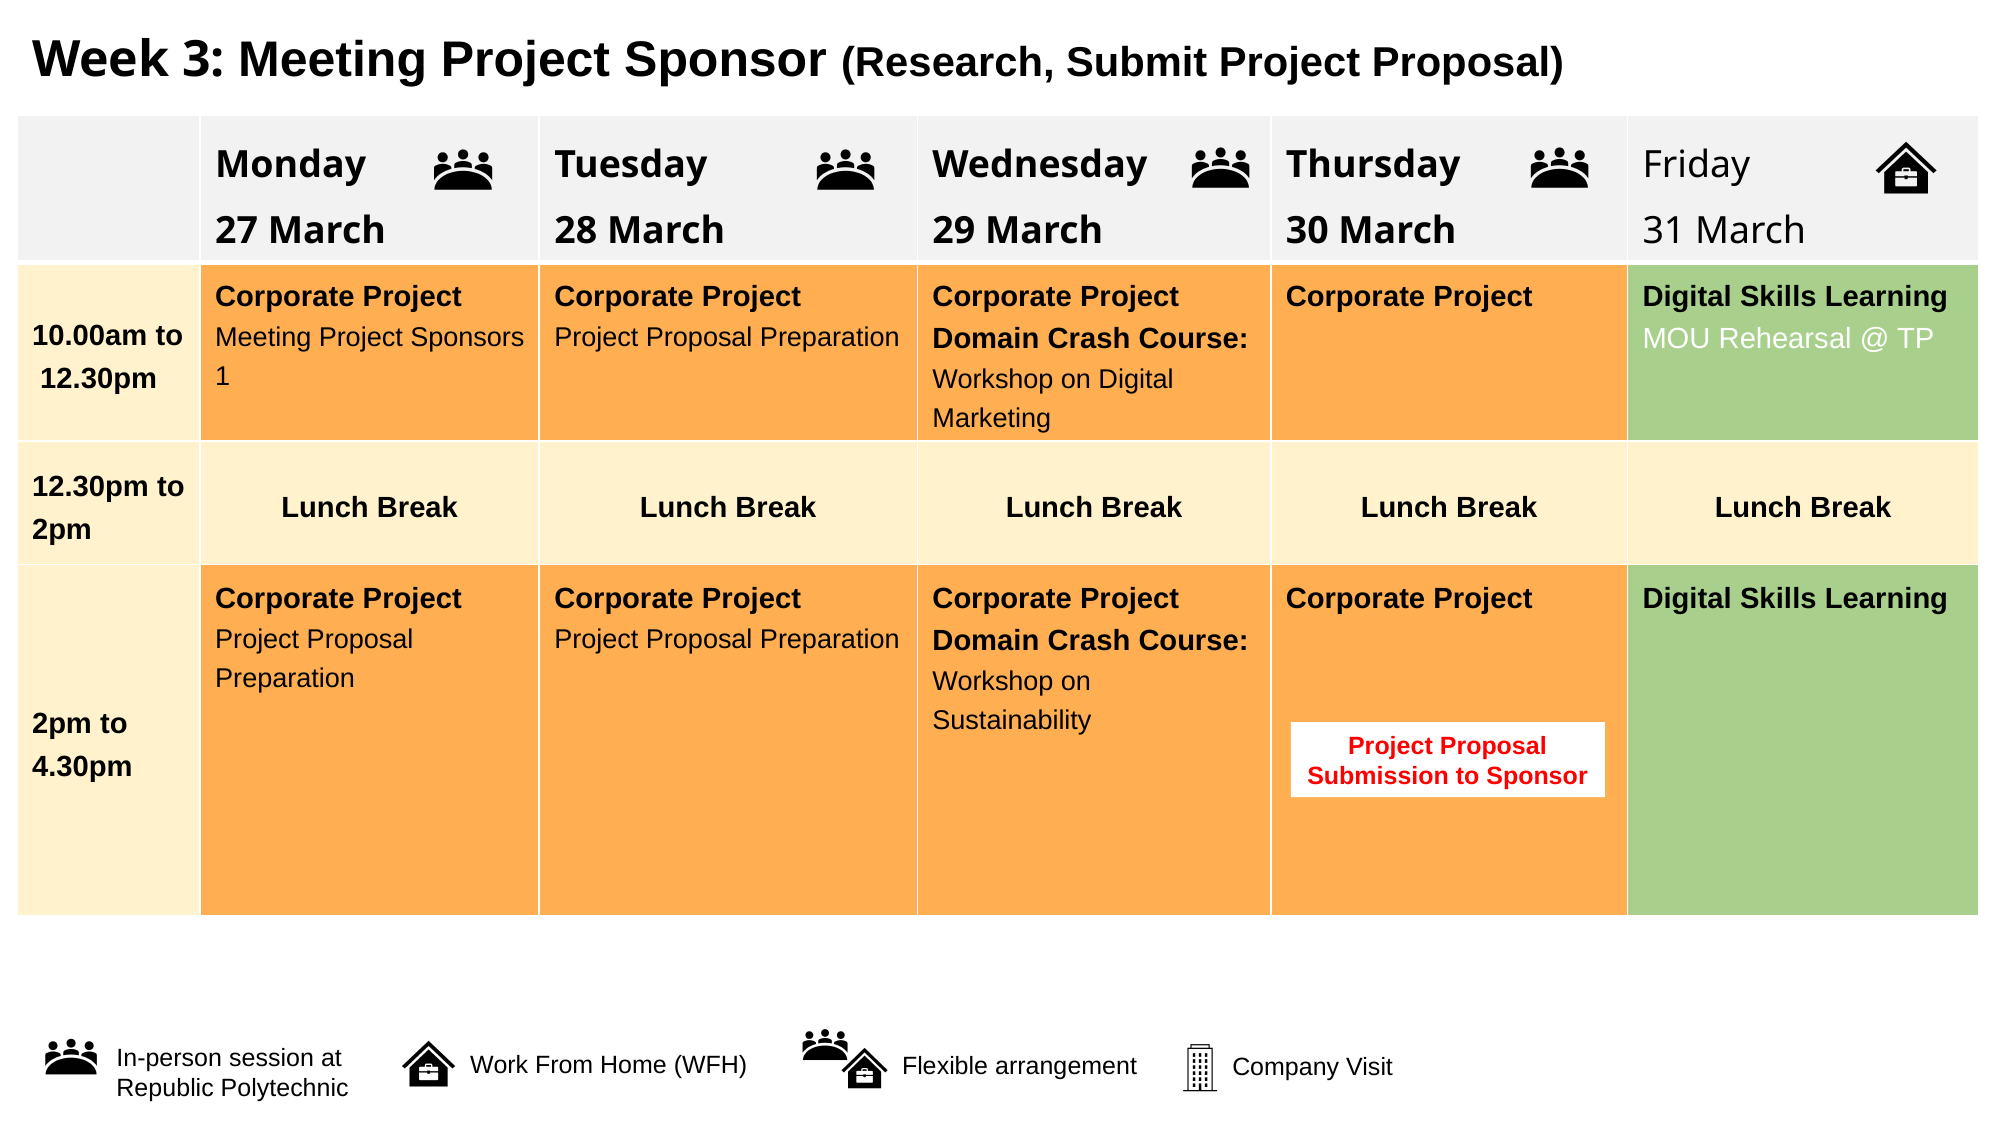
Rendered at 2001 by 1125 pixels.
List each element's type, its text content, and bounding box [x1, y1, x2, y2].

table_cell Lunch Break [540, 442, 917, 564]
table_cell Lunch Break [918, 442, 1270, 564]
table_cell Lunch Break [1272, 442, 1627, 564]
table_cell Digital Skills Learning MOU Rehearsal @ TP [1628, 265, 1978, 440]
table_header Wednesday 29 March [918, 116, 1270, 260]
table_cell 10.00am to 12.30pm [18, 265, 199, 440]
table_cell Corporate Project [1272, 265, 1627, 440]
table_header Monday 27 March [201, 116, 538, 260]
table_cell Lunch Break [1628, 442, 1978, 564]
table_cell Corporate Project Project Proposal Preparation [201, 565, 538, 915]
picture [428, 134, 498, 204]
picture [1185, 133, 1255, 203]
table_cell 12.30pm to 2pm [18, 442, 199, 564]
table_cell Digital Skills Learning [1628, 565, 1978, 915]
table_header Thursday 30 March [1272, 116, 1627, 260]
table_cell Corporate Project [1272, 565, 1627, 915]
table_cell Lunch Break [201, 442, 538, 564]
picture [1525, 133, 1595, 203]
table_header Tuesday 28 March [540, 116, 917, 260]
table_cell Corporate Project Meeting Project Sponsors 1 [201, 265, 538, 440]
text_box Project Proposal Submission to Sponsor [1290, 722, 1605, 798]
text_box [1570, 624, 1664, 667]
table_cell Corporate Project Domain Crash Course: Workshop on Sustainability [918, 565, 1270, 915]
table_cell Corporate Project Project Proposal Preparation [540, 265, 917, 440]
table_cell Corporate Project Project Proposal Preparation [540, 565, 917, 915]
picture [1871, 133, 1941, 203]
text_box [40, 1017, 1157, 1110]
text_box Week 3: Meeting Project Sponsor (Research, Submit Project Proposal) [17, 19, 1909, 95]
picture [810, 134, 880, 204]
table_cell Corporate Project Domain Crash Course: Workshop on Digital Marketing [918, 265, 1270, 440]
table_header Friday 31 March [1628, 116, 1978, 260]
table_cell 2pm to 4.30pm [18, 565, 199, 915]
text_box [1171, 1038, 1412, 1096]
table_header [18, 116, 199, 260]
